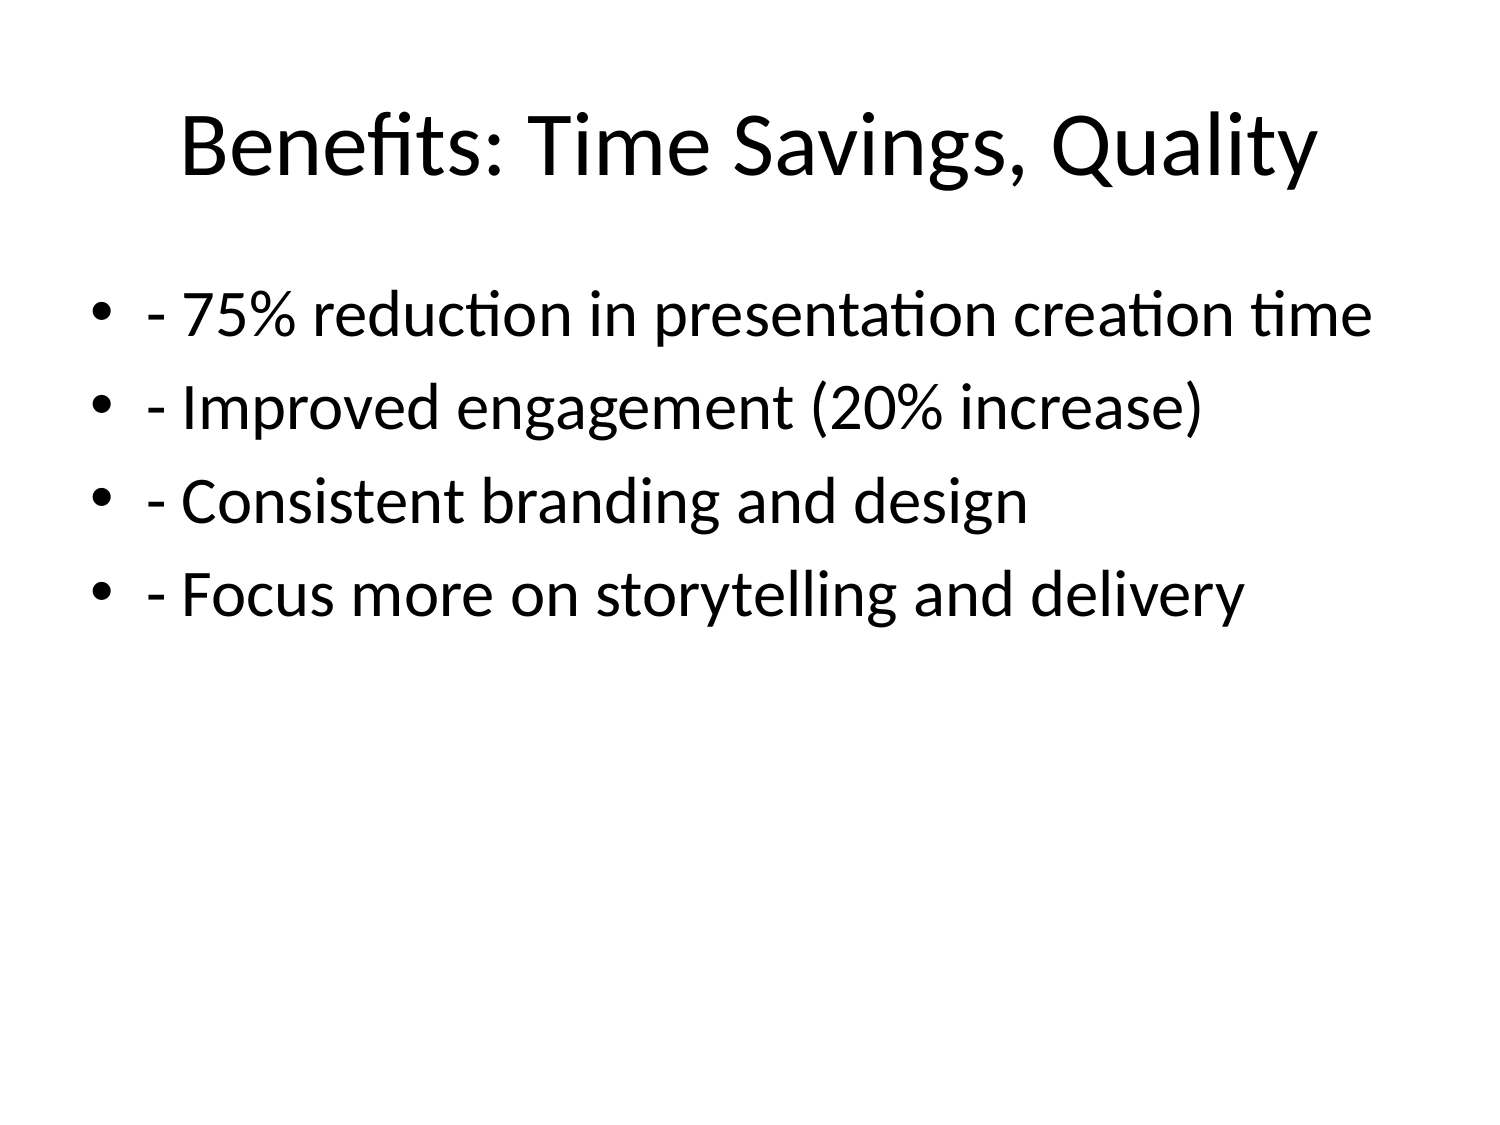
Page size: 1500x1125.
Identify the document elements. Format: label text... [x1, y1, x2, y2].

list - 75% reduction in presentation creation time - Improved engagement (20% increase) - Consistent branding and design - Focus more on storytelling and delivery [75, 262, 1425, 1005]
title Benefits: Time Savings, Quality [75, 45, 1425, 233]
